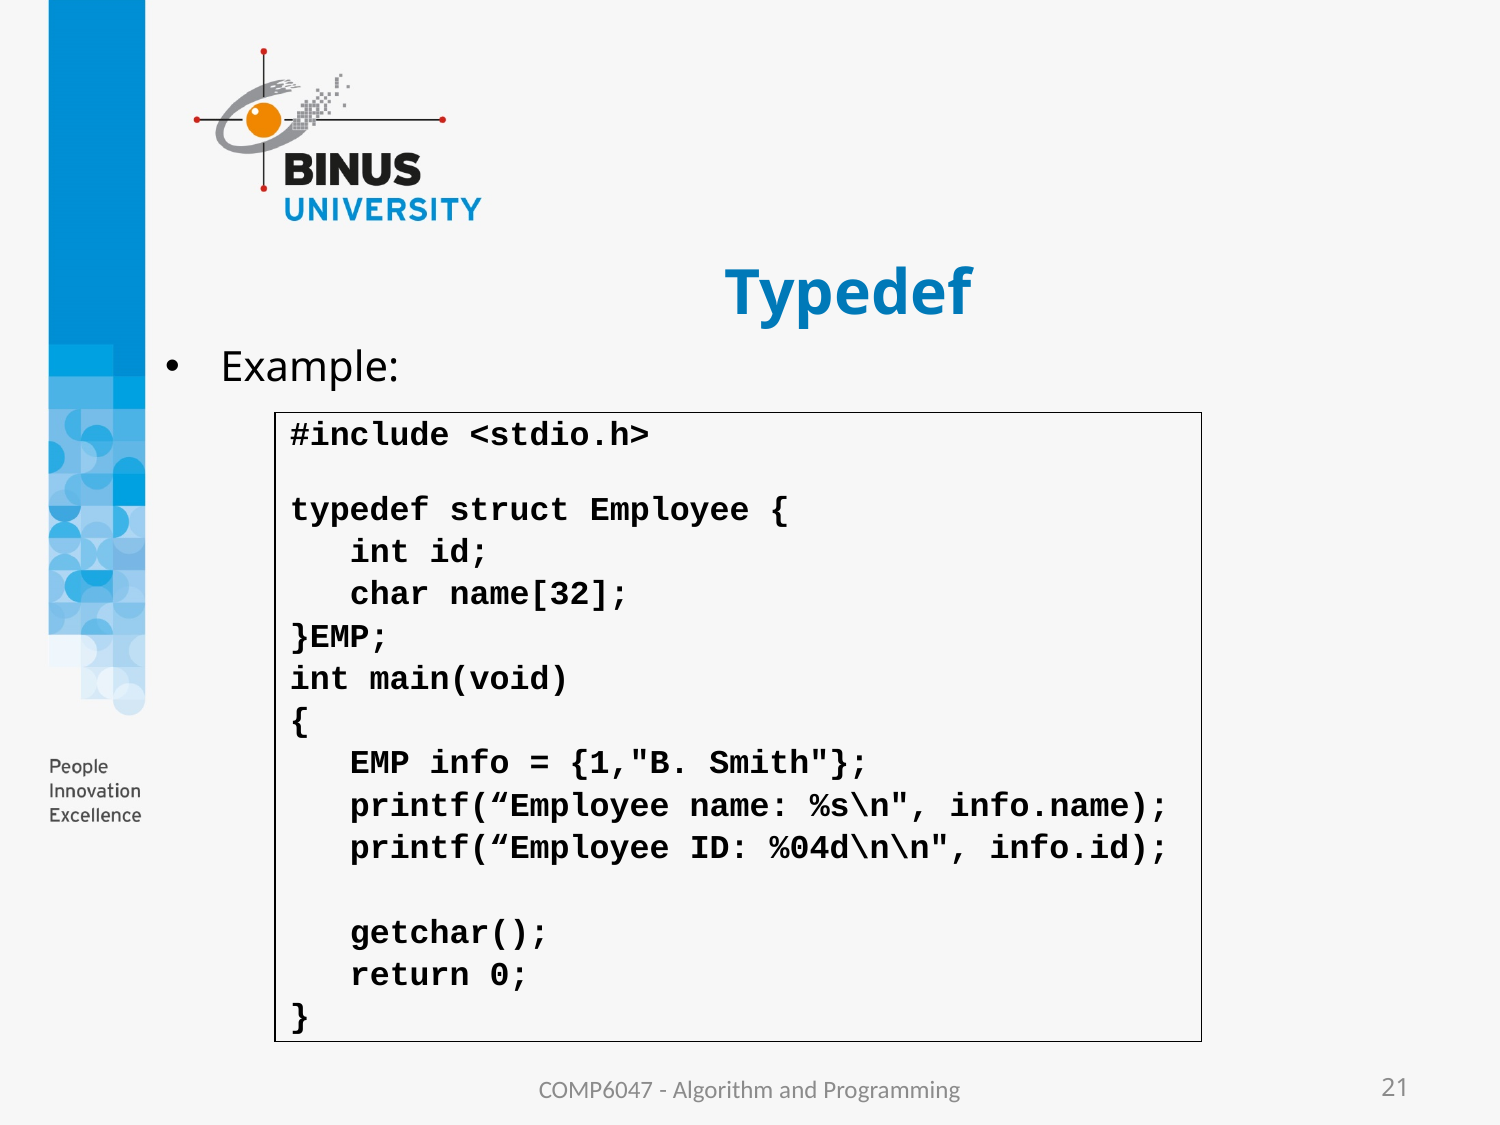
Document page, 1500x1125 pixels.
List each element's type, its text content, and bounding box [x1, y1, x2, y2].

slide_number 21 [1074, 1058, 1425, 1119]
footer COMP6047 - Algorithm and Programming [512, 1058, 988, 1119]
picture [0, 0, 1500, 845]
text_box #include <stdio.h> typedef struct Employee { int id; char name[32]; }EMP; int main(void) { EMP info = {1,"B. Smith"}; printf(“Employee name: %s\n", info.name); printf(“Employee ID: %04d\n\n", info.id); getchar(); return 0; } [275, 412, 1202, 1042]
list Example: [150, 337, 950, 413]
title Typedef [287, 224, 1409, 355]
